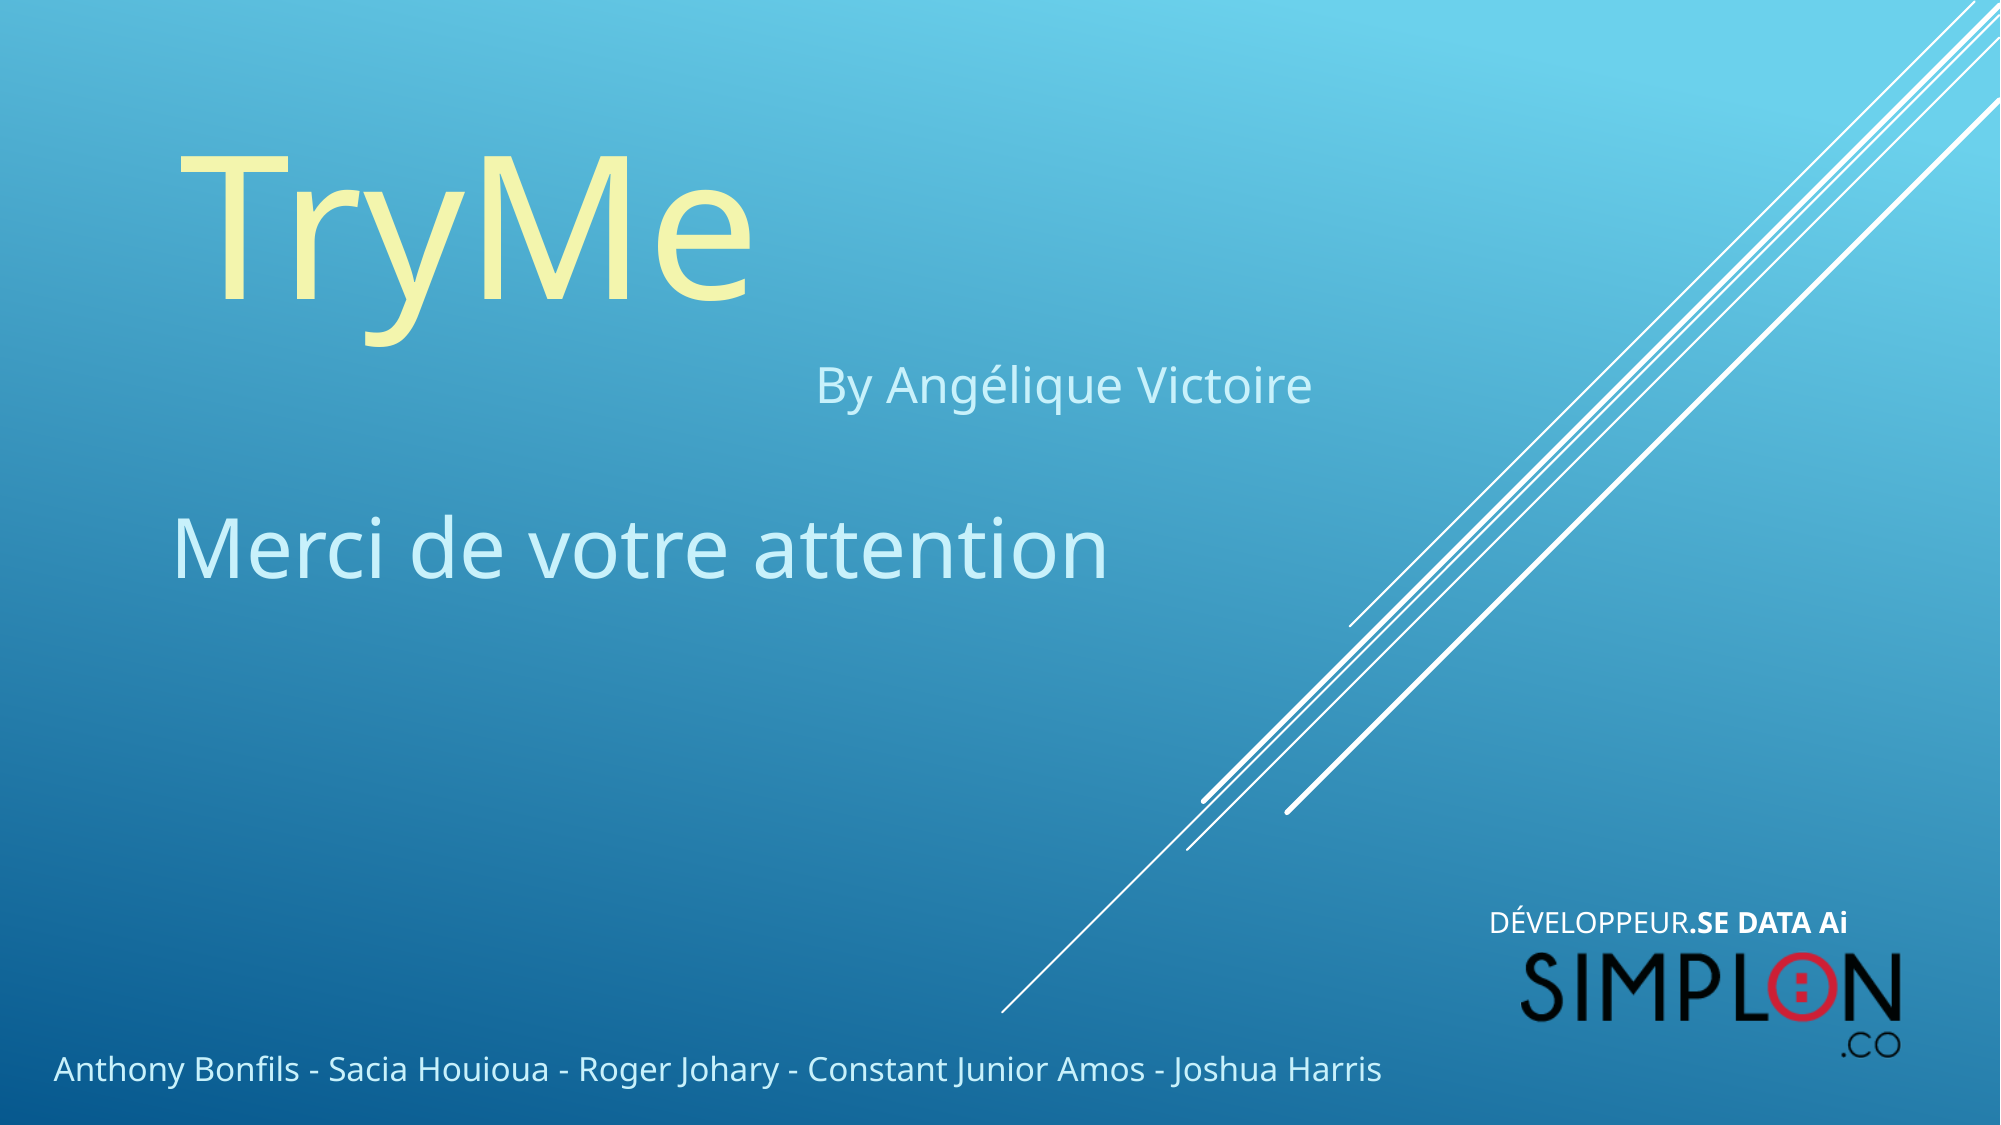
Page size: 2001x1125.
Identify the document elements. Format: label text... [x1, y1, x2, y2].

text_box Merci de votre attention [155, 487, 1127, 603]
text_box Anthony Bonfils - Sacia Houioua - Roger Johary - Constant Junior Amos - Joshua Harris [38, 1040, 1415, 1096]
picture [1504, 925, 1917, 1069]
text_box By Angélique Victoire [800, 346, 1342, 421]
text_box DÉVELOPPEUR.SE DATA Ai [1488, 902, 1901, 950]
text_box TryMe [123, 92, 816, 348]
